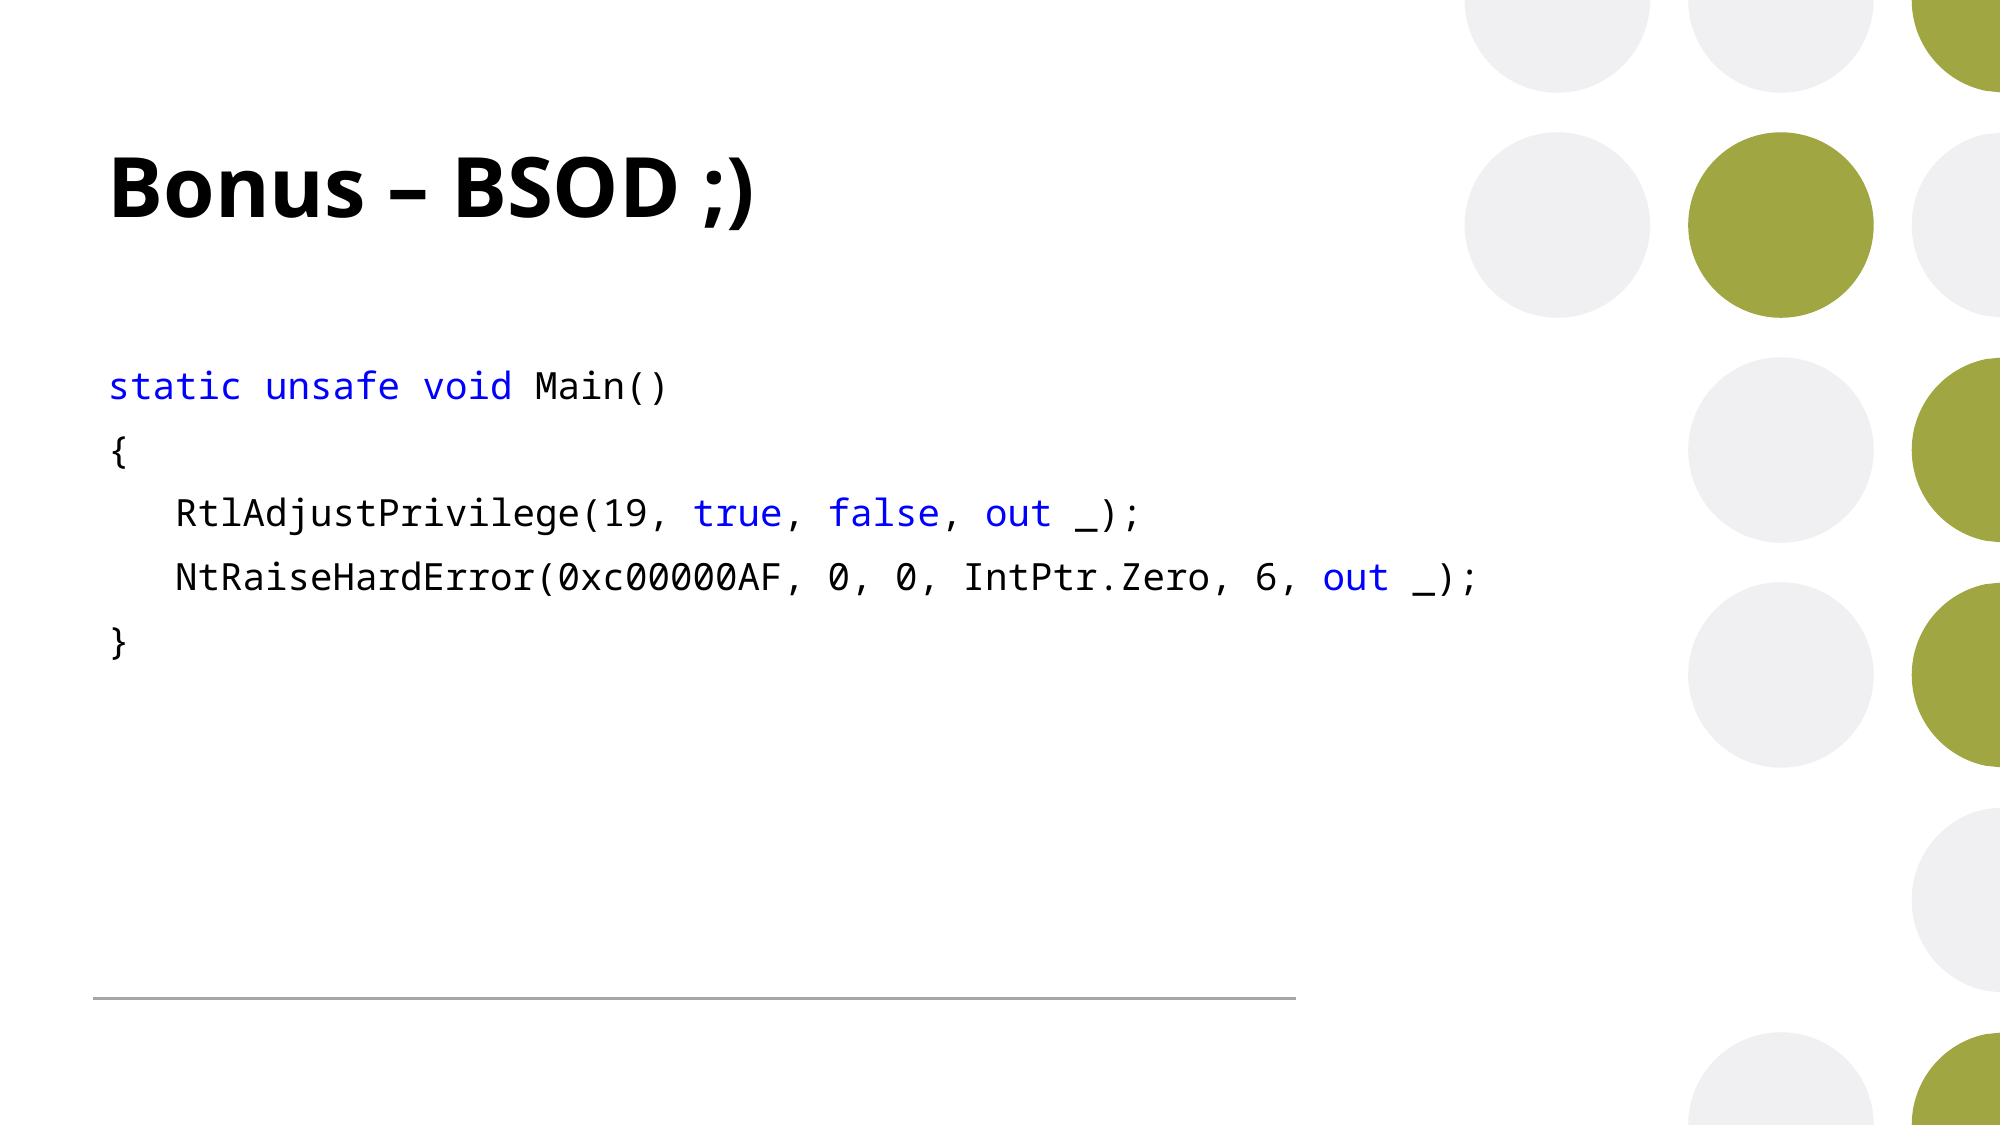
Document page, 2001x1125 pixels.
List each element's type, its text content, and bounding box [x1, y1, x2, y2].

title Bonus – BSOD ;) [92, 126, 1297, 335]
list static unsafe void Main() { RtlAdjustPrivilege(19, true, false, out _); NtRaiseHardError(0xc00000AF, 0, 0, IntPtr.Zero, 6, out _); } [92, 354, 1642, 946]
